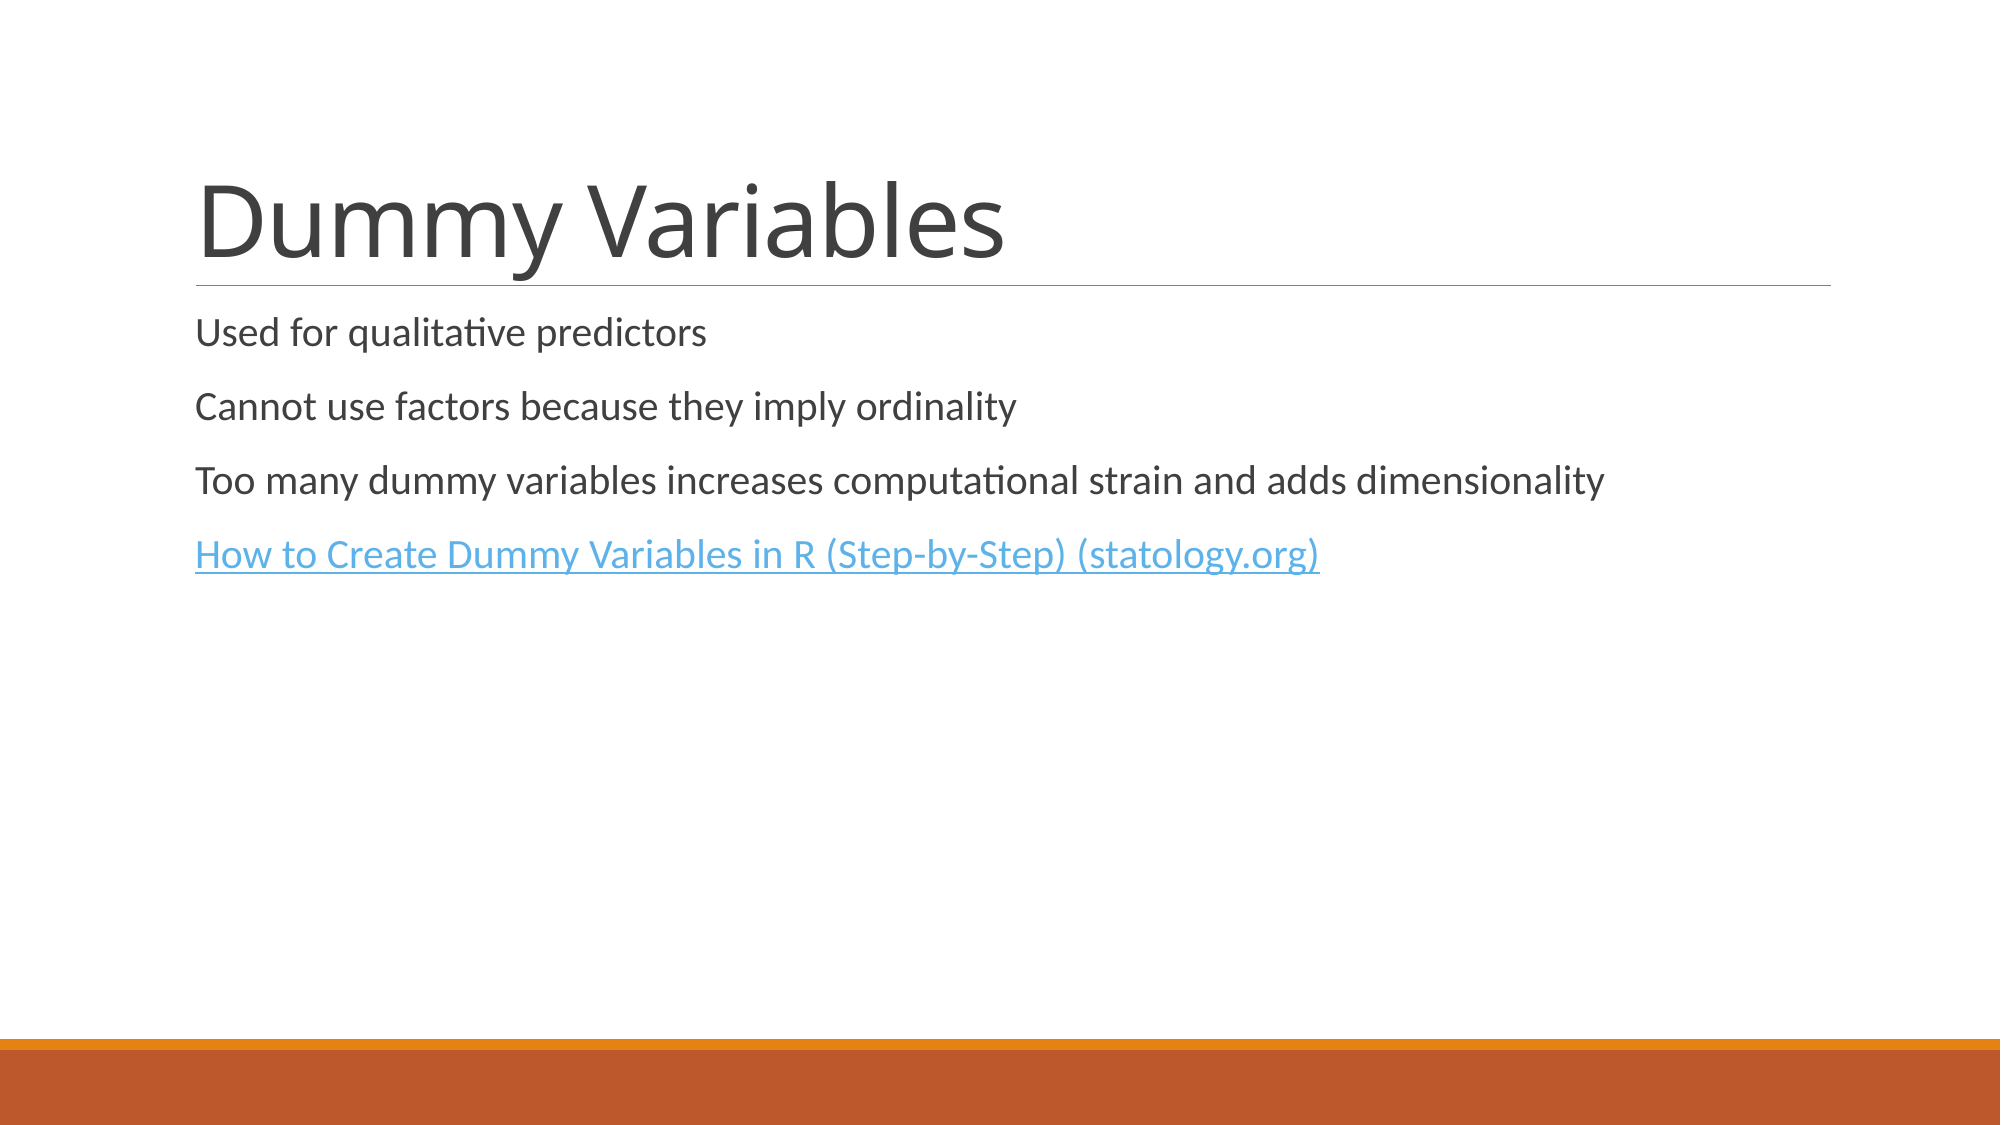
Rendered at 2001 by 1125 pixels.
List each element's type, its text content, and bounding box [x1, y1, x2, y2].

list Used for qualitative predictors Cannot use factors because they imply ordinality Too many dummy variables increases computational strain and adds dimensionality How to Create Dummy Variables in R (Step-by-Step) (statology.org) [180, 302, 1830, 963]
title Dummy Variables [180, 47, 1830, 285]
